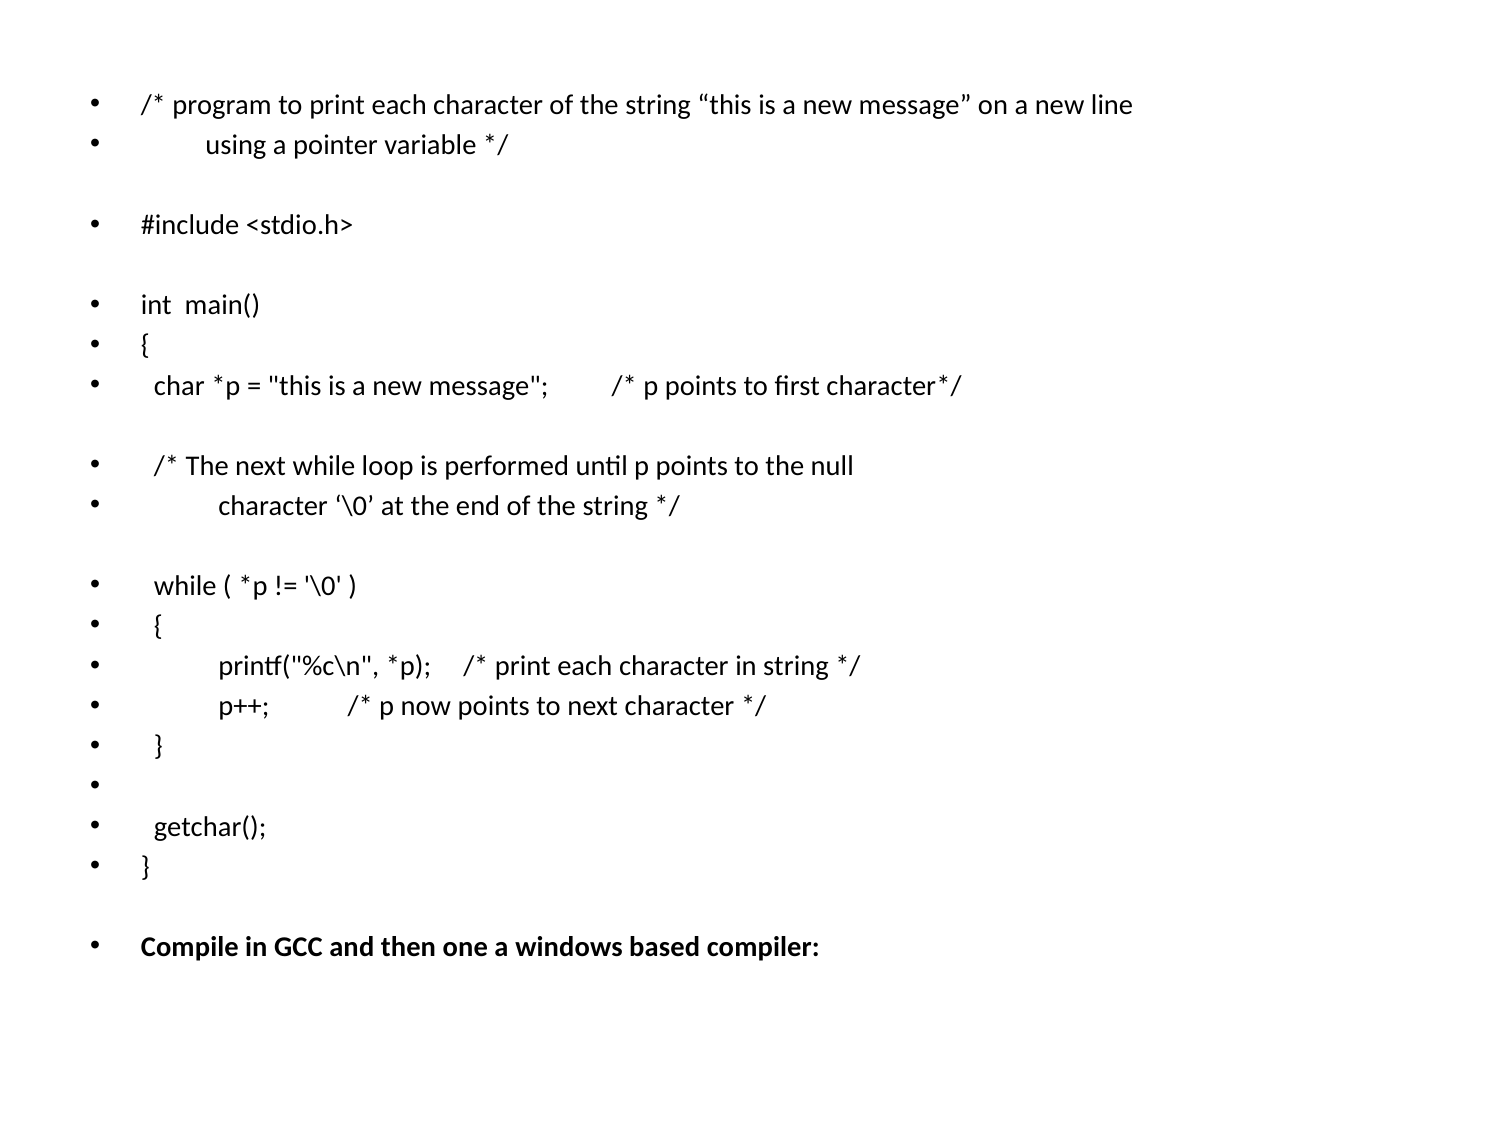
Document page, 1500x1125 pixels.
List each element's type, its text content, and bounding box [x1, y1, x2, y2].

list /* program to print each character of the string “this is a new message” on a new line using a pointer variable */ #include <stdio.h> int main() { char *p = "this is a new message"; /* p points to first character*/ /* The next while loop is performed until p points to the null character ‘\0’ at the end of the string */ while ( *p != '\0' ) { printf("%c\n", *p); /* print each character in string */ p++; /* p now points to next character */ } getchar(); } Compile in GCC and then one a windows based compiler: [75, 78, 1425, 988]
